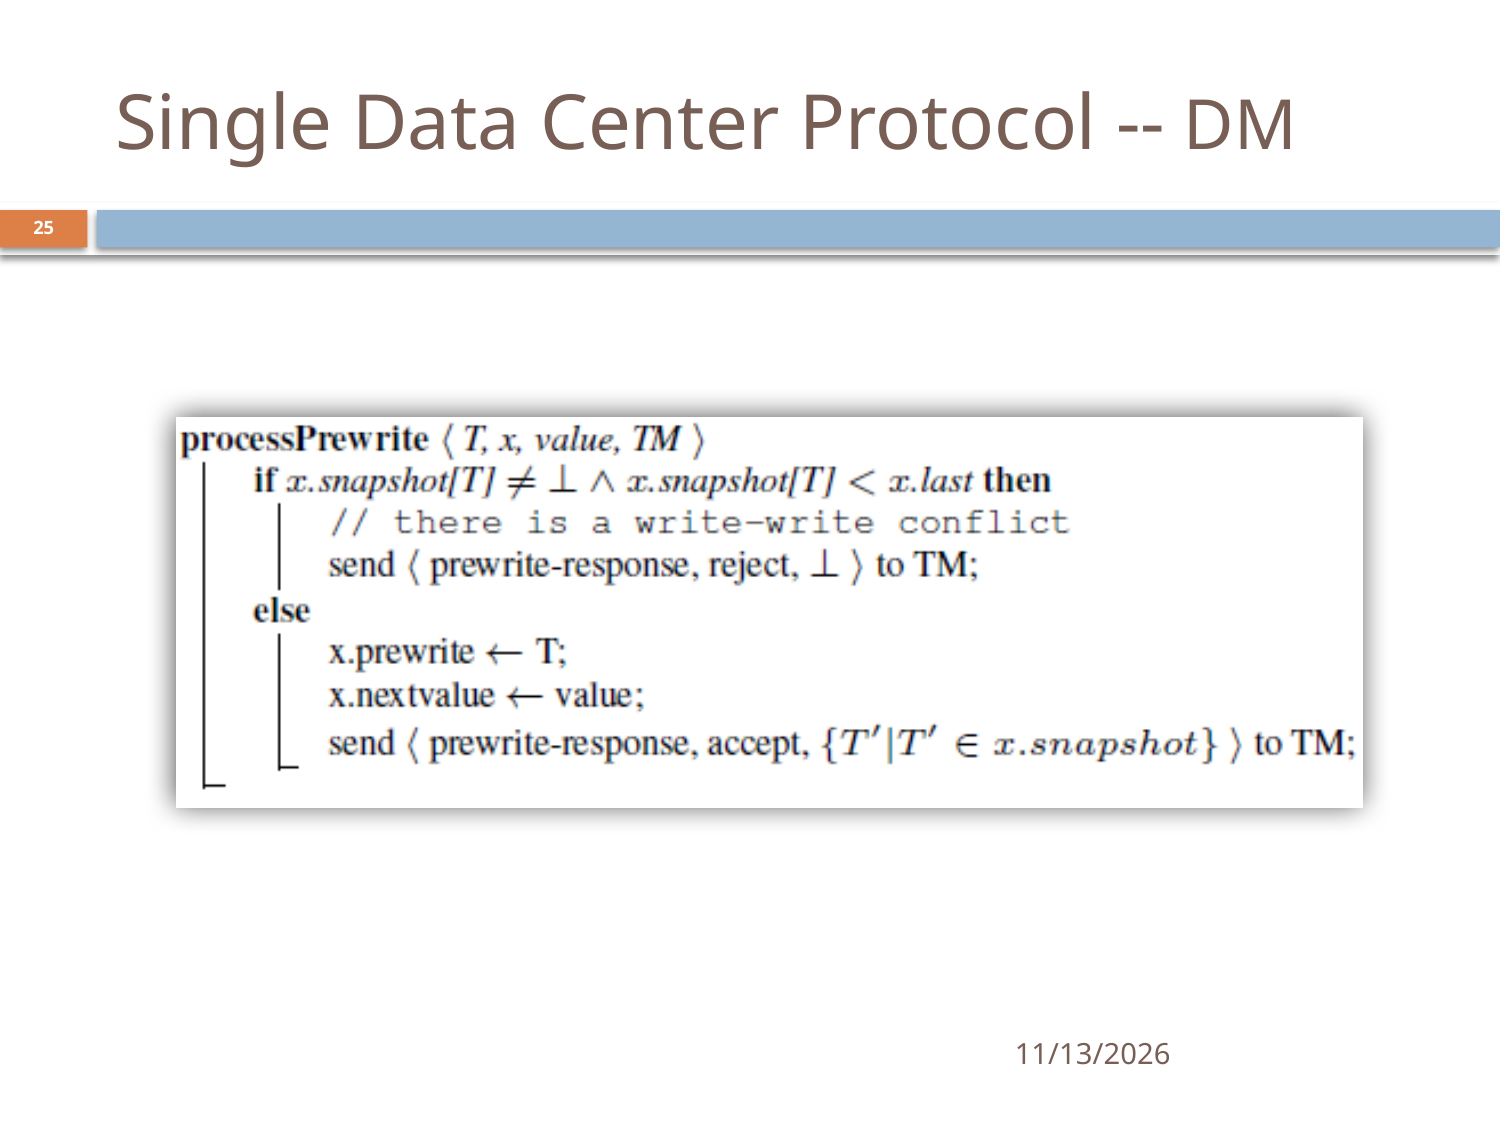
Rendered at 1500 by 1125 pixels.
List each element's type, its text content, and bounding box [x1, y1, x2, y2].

picture [175, 417, 1363, 808]
title Single Data Center Protocol -- DM [100, 37, 1438, 200]
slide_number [999, 1025, 1438, 1085]
slide_number 25 [0, 208, 88, 249]
